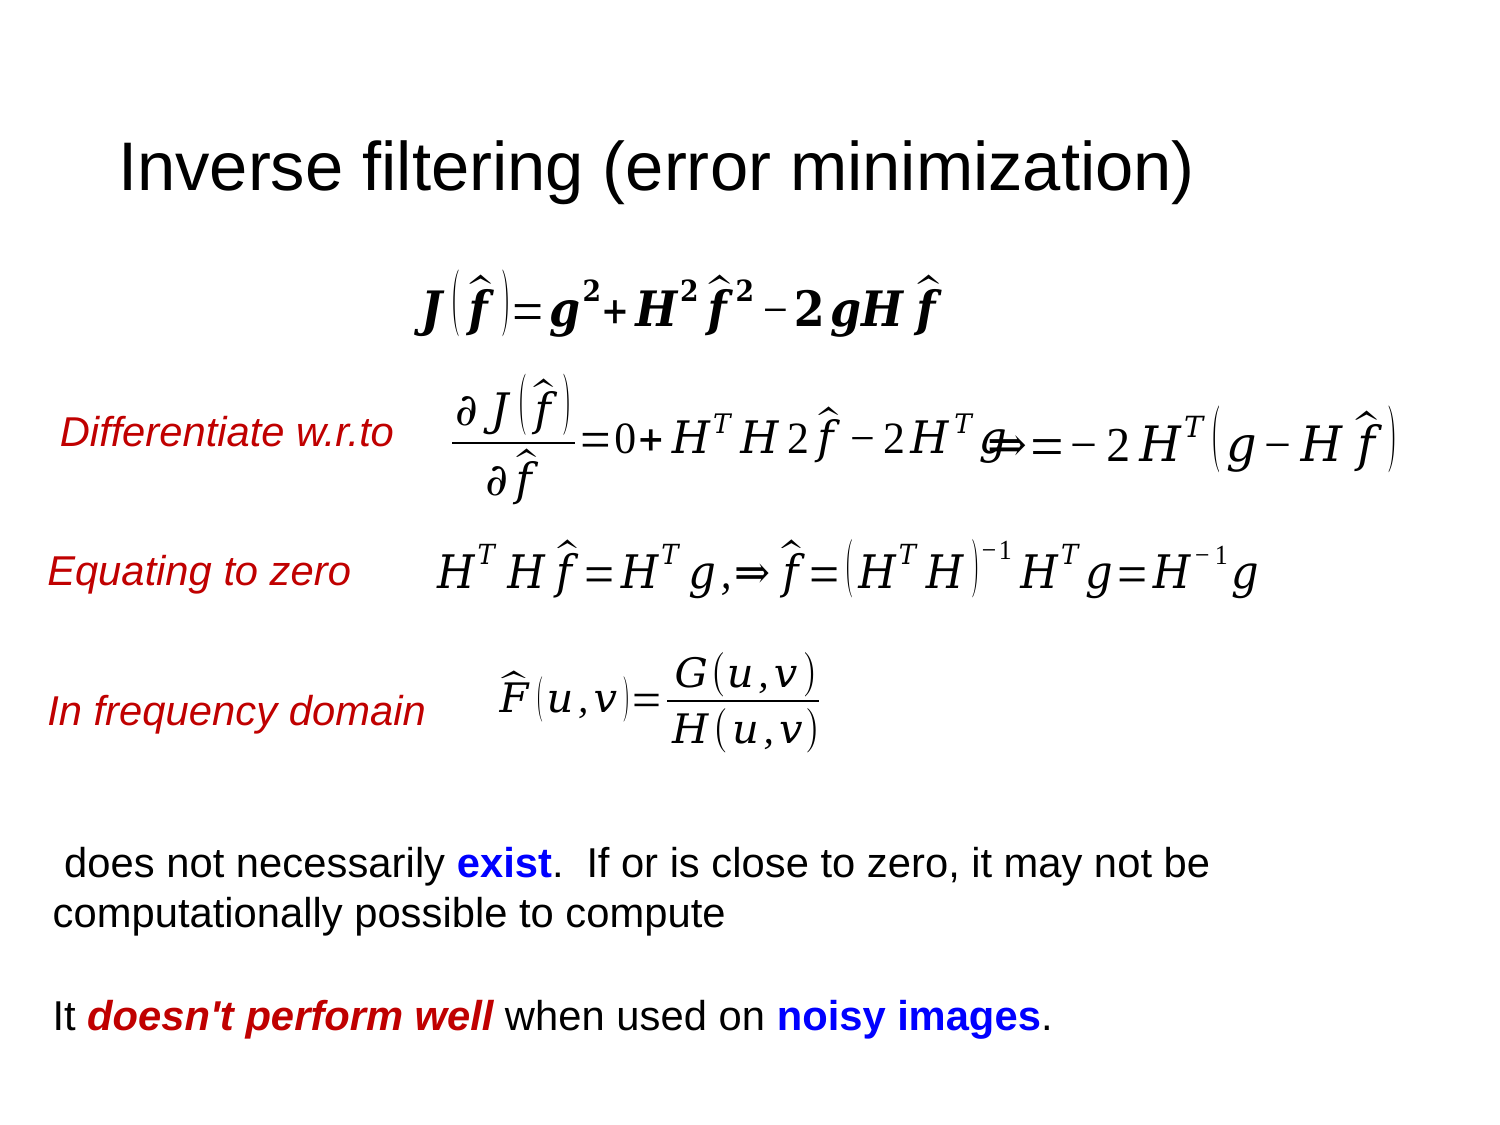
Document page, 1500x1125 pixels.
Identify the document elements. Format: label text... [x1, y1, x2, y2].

title Inverse filtering (error minimization) [103, 59, 1397, 278]
text_box In frequency domain [32, 676, 441, 742]
text_box It doesn't perform well when used on noisy images. [37, 981, 1369, 1047]
text_box Equating to zero [32, 535, 367, 601]
